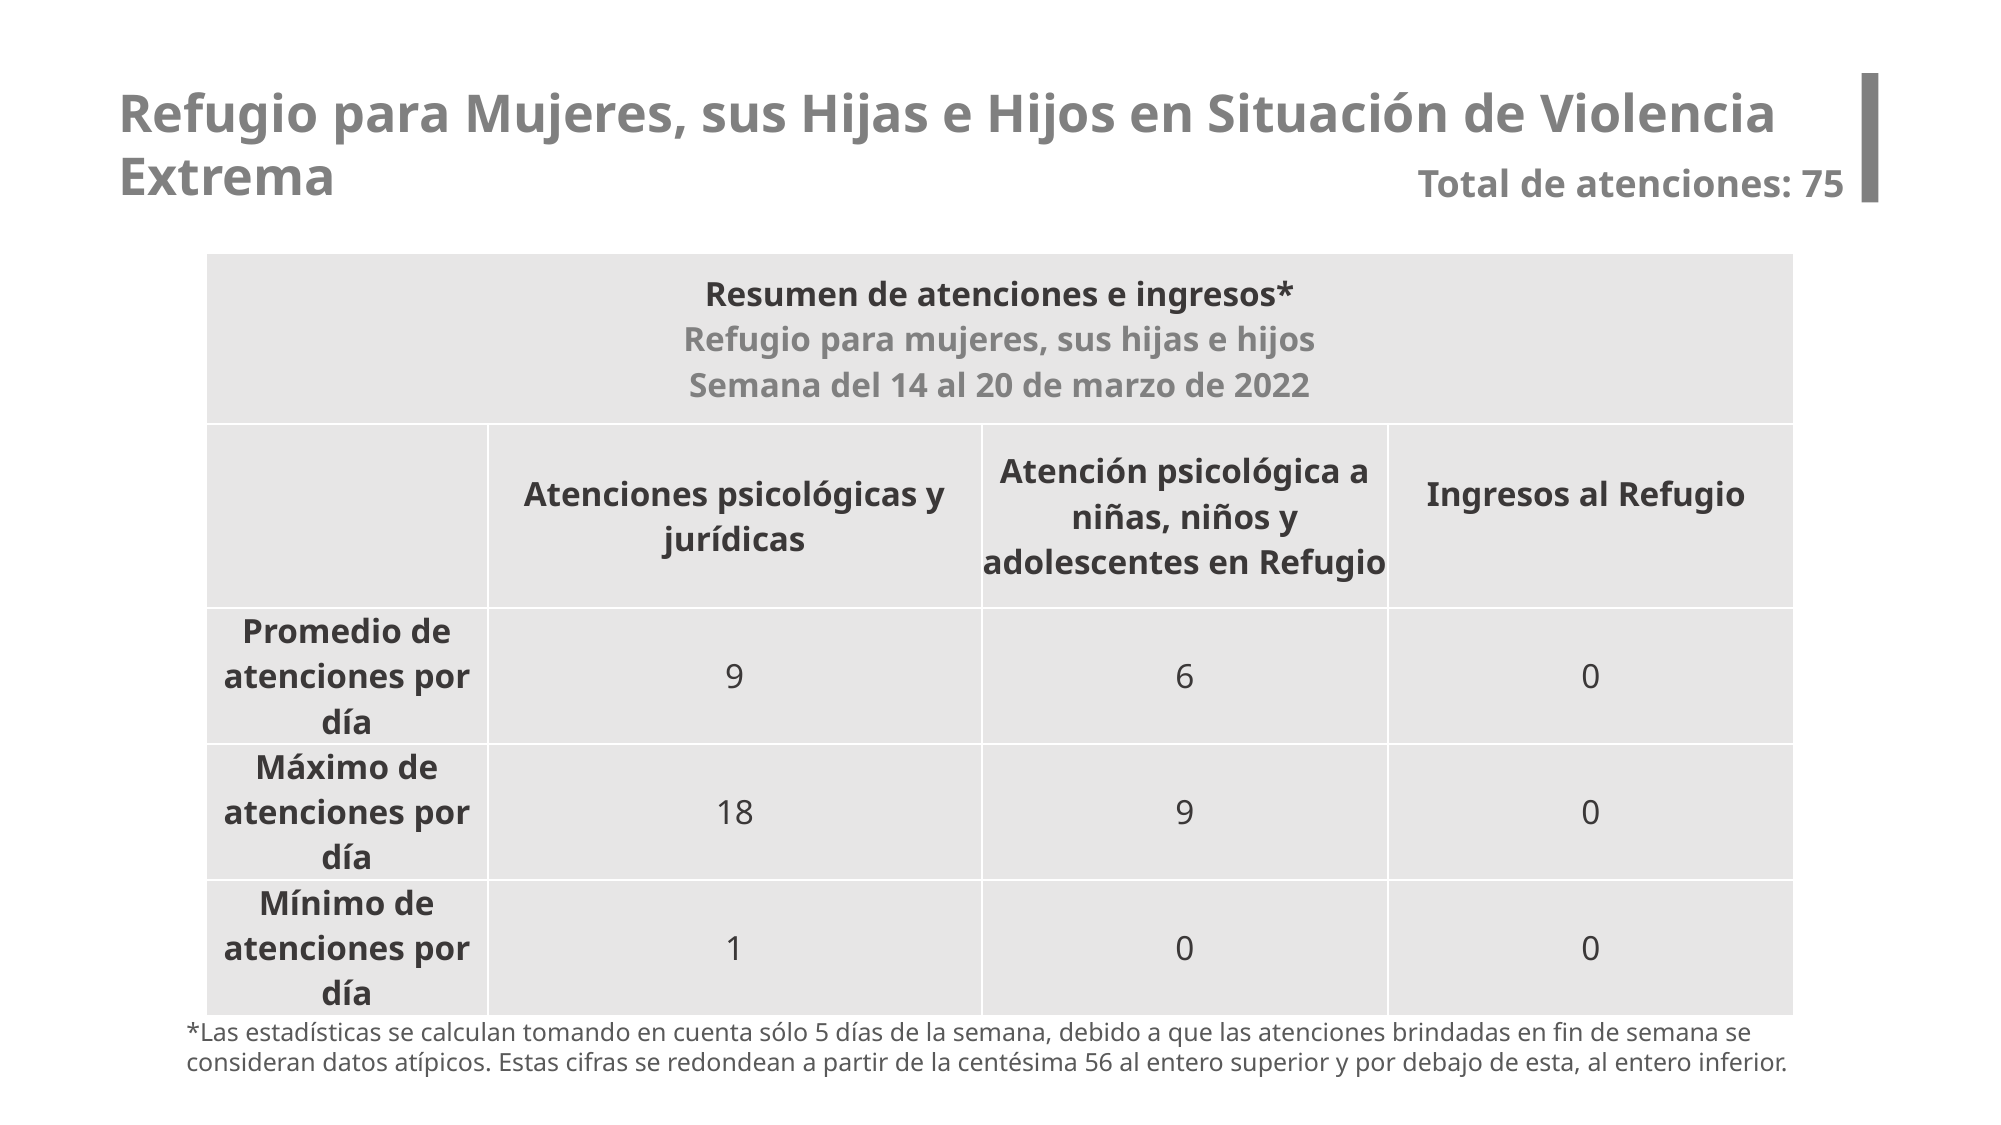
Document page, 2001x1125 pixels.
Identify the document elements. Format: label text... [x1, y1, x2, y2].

table_cell 0 [1389, 881, 1793, 1009]
table_cell 18 [489, 745, 981, 879]
table_cell Mínimo de atenciones por día [207, 881, 487, 1009]
text_box [1862, 73, 1879, 203]
table_cell 0 [1389, 745, 1793, 879]
text_box Refugio para Mujeres, sus Hijas e Hijos en Situación de Violencia Extrema [103, 73, 1862, 213]
table_cell Ingresos al Refugio [1389, 425, 1793, 607]
table_cell Atenciones psicológicas y jurídicas [489, 425, 981, 607]
table_cell Promedio de atenciones por día [207, 609, 487, 743]
table_cell 0 [1389, 609, 1793, 743]
table_cell 0 [983, 881, 1387, 1009]
table_cell 9 [489, 609, 981, 743]
table_cell Atención psicológica a niñas, niños y adolescentes en Refugio [983, 425, 1387, 607]
table_cell 1 [489, 881, 981, 1009]
text_box *Las estadísticas se calculan tomando en cuenta sólo 5 días de la semana, debido a que las atenciones brindadas en fin de semana se consideran datos atípicos. Estas cifras se redondean a partir de la centésima 56 al entero superior y por debajo de esta, al entero inferior. [171, 1009, 1829, 1084]
table_header Resumen de atenciones e ingresos* Refugio para mujeres, sus hijas e hijos Semana del 14 al 20 de marzo de 2022 [207, 254, 1793, 423]
table_cell Máximo de atenciones por día [207, 745, 487, 879]
table_cell [207, 425, 487, 607]
table_cell 9 [983, 745, 1387, 879]
table_cell 6 [983, 609, 1387, 743]
